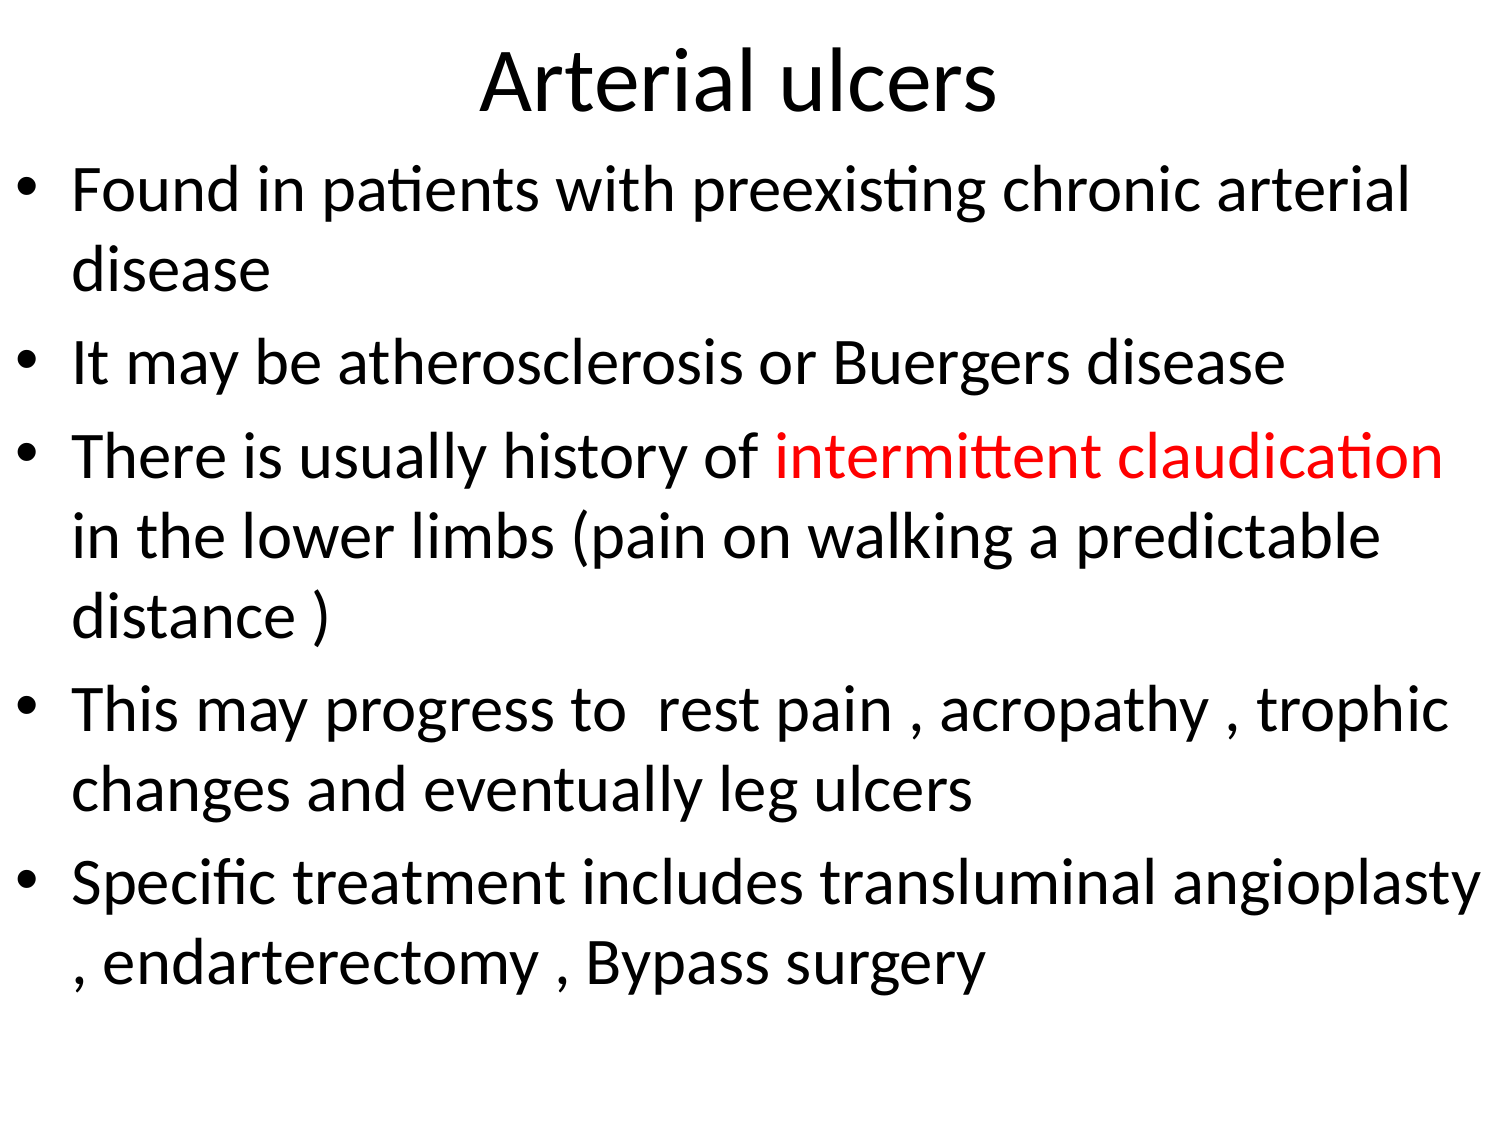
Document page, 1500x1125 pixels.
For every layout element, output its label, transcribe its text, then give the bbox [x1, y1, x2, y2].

list Found in patients with preexisting chronic arterial disease It may be atherosclerosis or Buergers disease There is usually history of intermittent claudication in the lower limbs (pain on walking a predictable distance ) This may progress to rest pain , acropathy , trophic changes and eventually leg ulcers Specific treatment includes transluminal angioplasty , endarterectomy , Bypass surgery [0, 137, 1500, 1075]
title Arterial ulcers [75, 0, 1425, 137]
